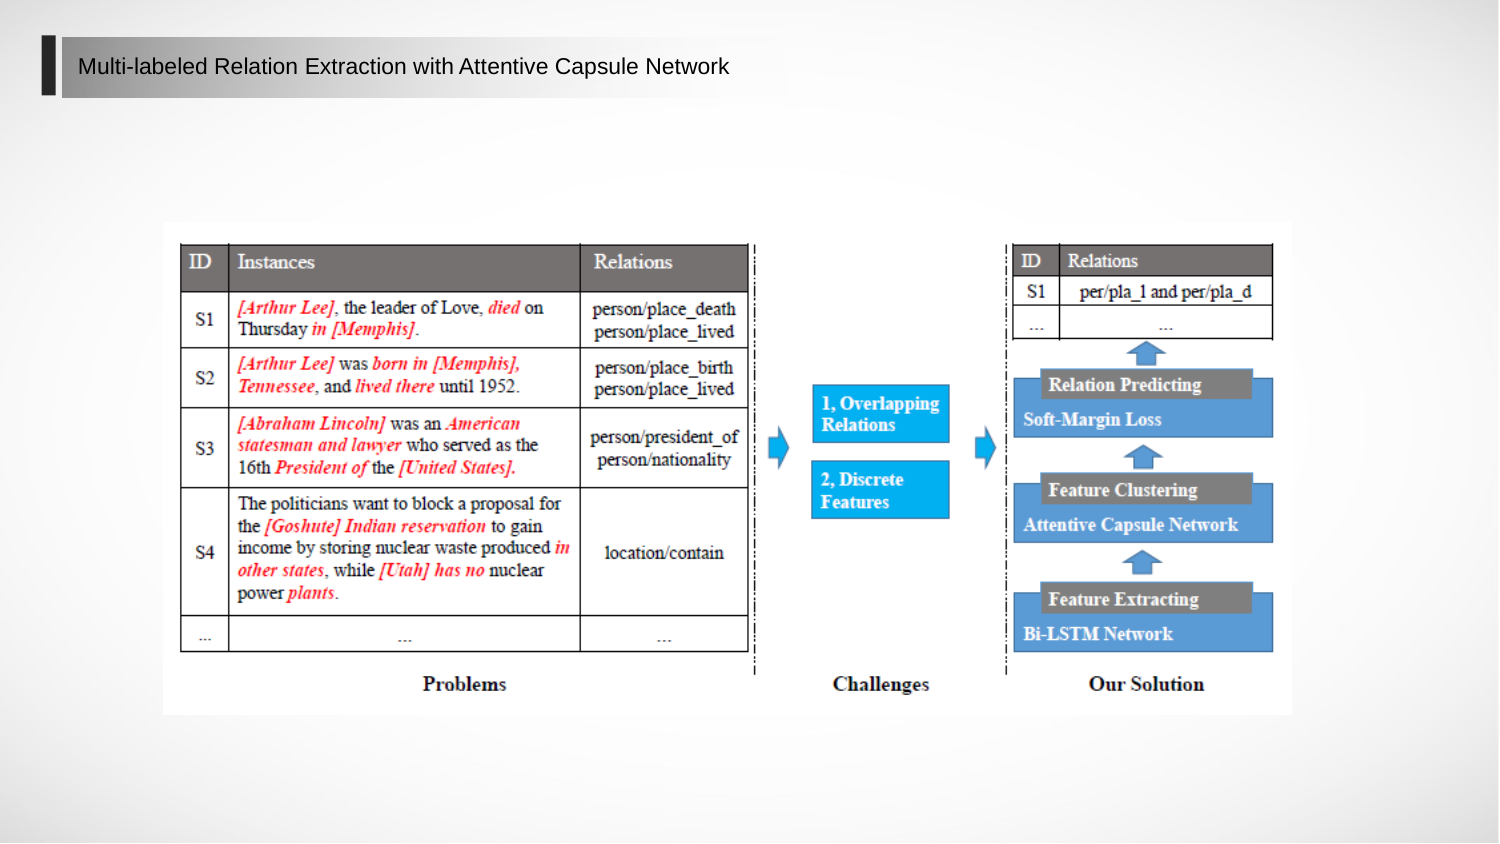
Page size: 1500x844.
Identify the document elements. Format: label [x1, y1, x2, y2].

picture [0, 0, 1500, 844]
text_box [41, 35, 794, 98]
